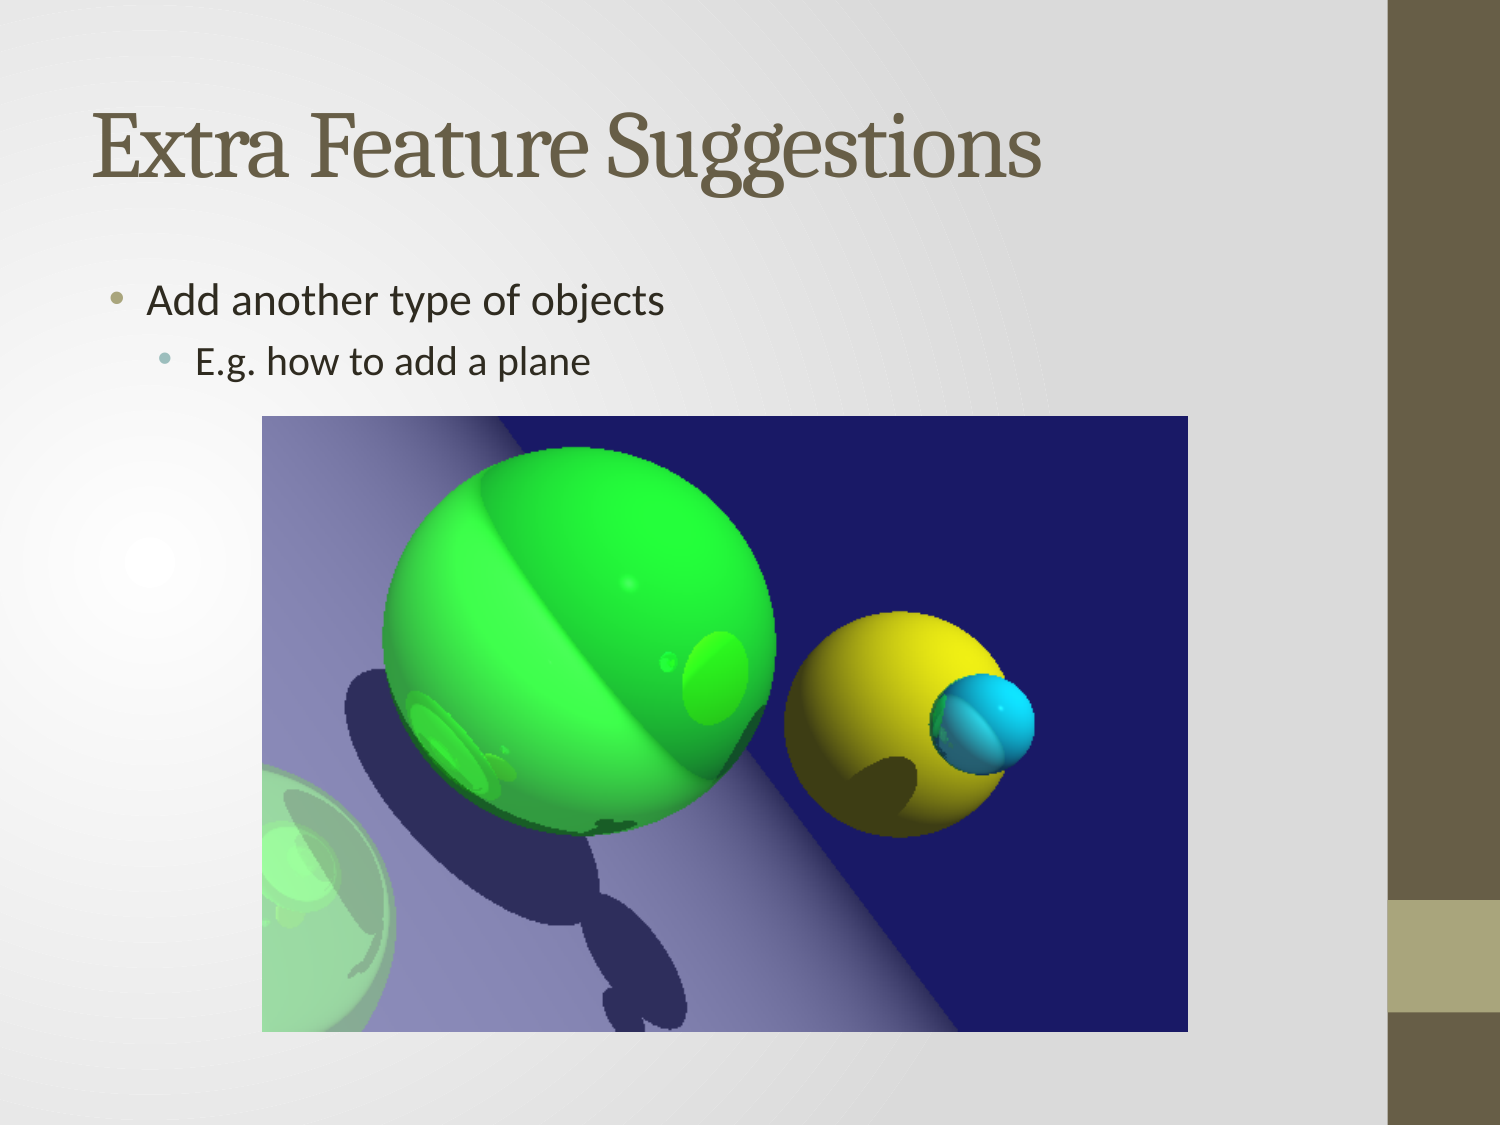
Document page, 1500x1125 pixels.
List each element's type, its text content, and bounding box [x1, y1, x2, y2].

list Add another type of objects E.g. how to add a plane [75, 262, 1325, 1050]
title Extra Feature Suggestions [75, 45, 1325, 233]
picture [261, 415, 1188, 1033]
